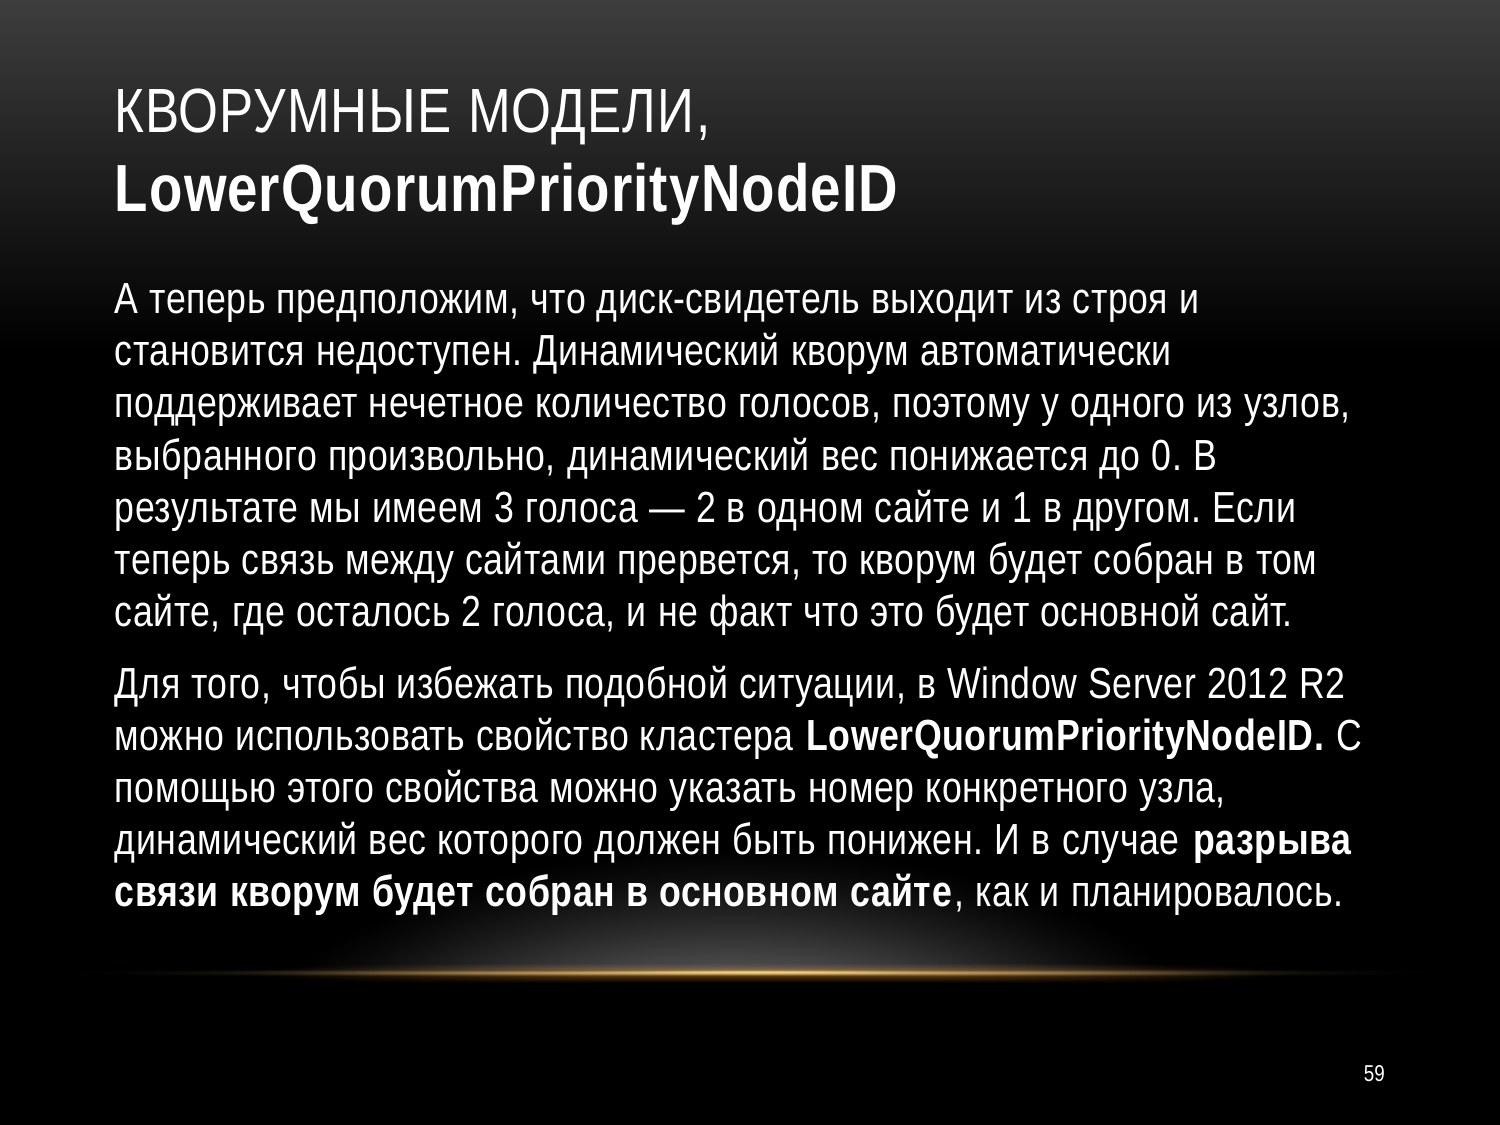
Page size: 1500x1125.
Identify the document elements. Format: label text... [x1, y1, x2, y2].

picture [0, 0, 1500, 1125]
slide_number 59 [1237, 1042, 1400, 1103]
list А теперь предположим, что диск-свидетель выходит из строя и становится недоступен. Динамический кворум автоматически поддерживает нечетное количество голосов, поэтому у одного из узлов, выбранного произвольно, динамический вес понижается до 0. В результате мы имеем 3 голоса — 2 в одном сайте и 1 в другом. Если теперь связь между сайтами прервется, то кворум будет собран в том сайте, где осталось 2 голоса, и не факт что это будет основной сайт. Для того, чтобы избежать подобной ситуации, в Window Server 2012 R2 можно использовать свойство кластера LowerQuorumPriorityNodeID. С помощью этого свойства можно указать номер конкретного узла, динамический вес которого должен быть понижен. И в случае разрыва связи кворум будет собран в основном сайте, как и планировалось. [99, 262, 1400, 938]
title кворумные модели, LowerQuorumPriorityNodeID [99, 45, 1400, 233]
